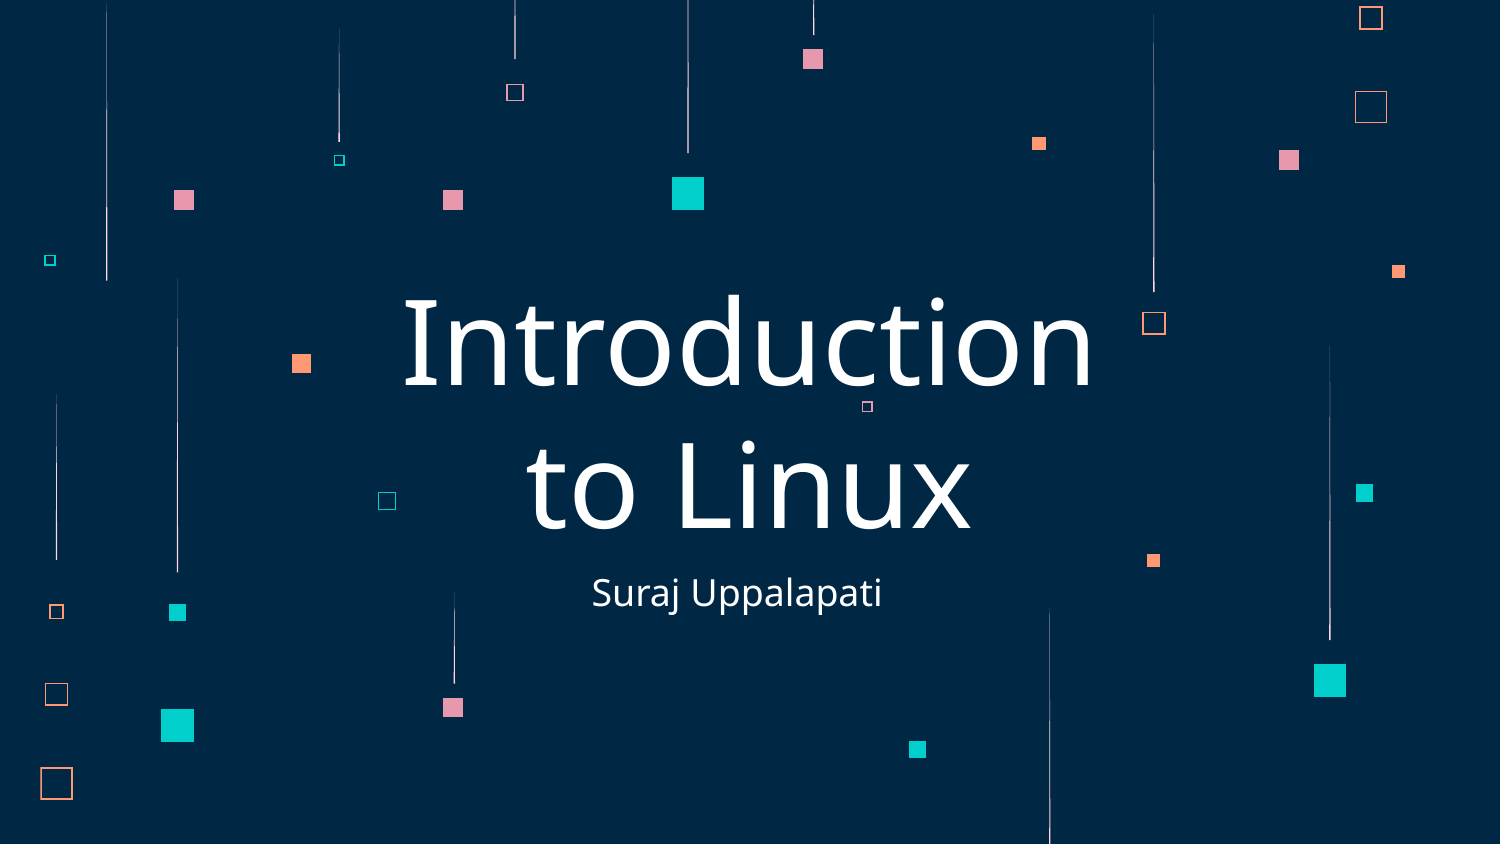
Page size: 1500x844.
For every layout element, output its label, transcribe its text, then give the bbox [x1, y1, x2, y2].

subtitle Suraj Uppalapati [467, 547, 1008, 678]
title Introduction to Linux [334, 232, 1166, 586]
